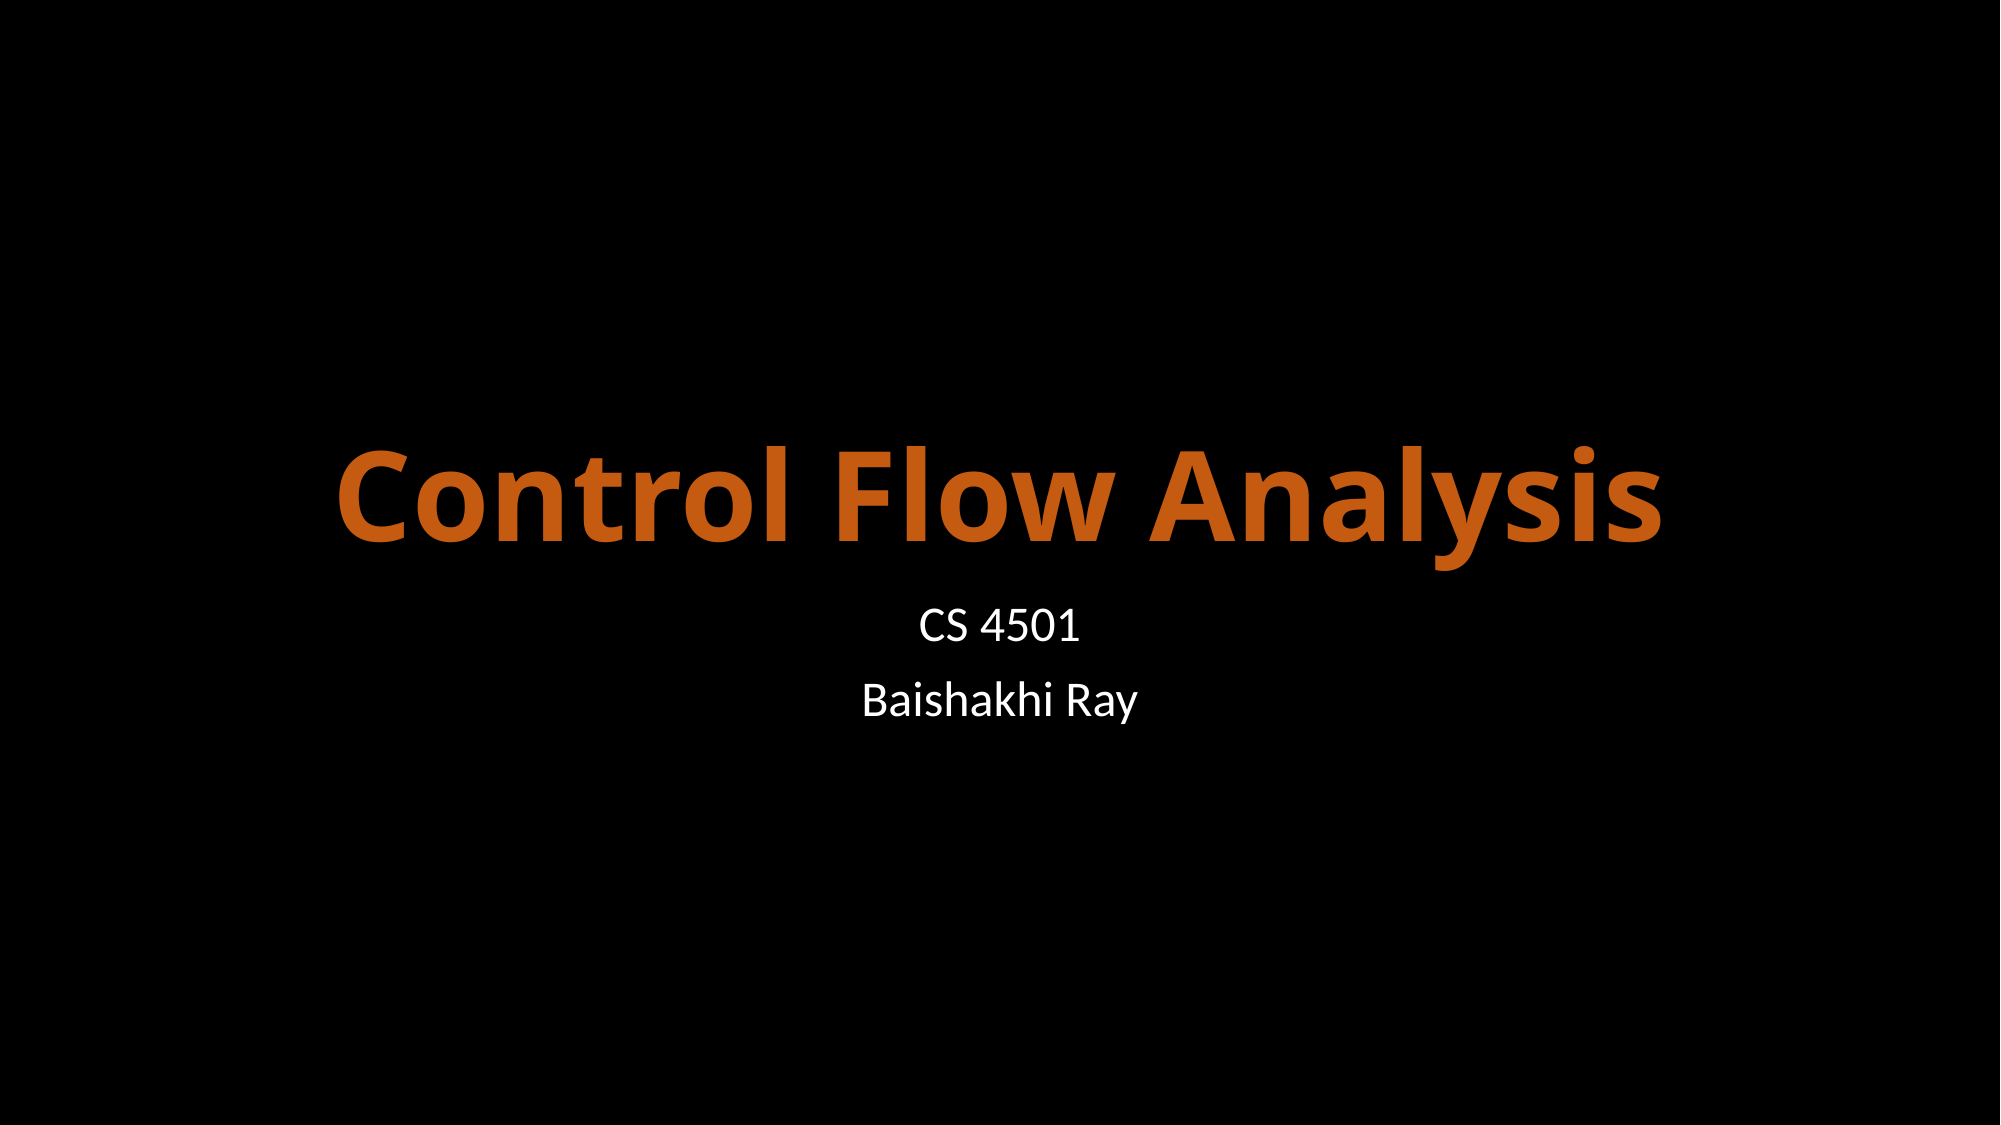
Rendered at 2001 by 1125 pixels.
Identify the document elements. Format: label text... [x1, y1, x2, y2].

subtitle CS 4501 Baishakhi Ray [249, 590, 1750, 863]
title Control Flow Analysis [249, 184, 1750, 576]
